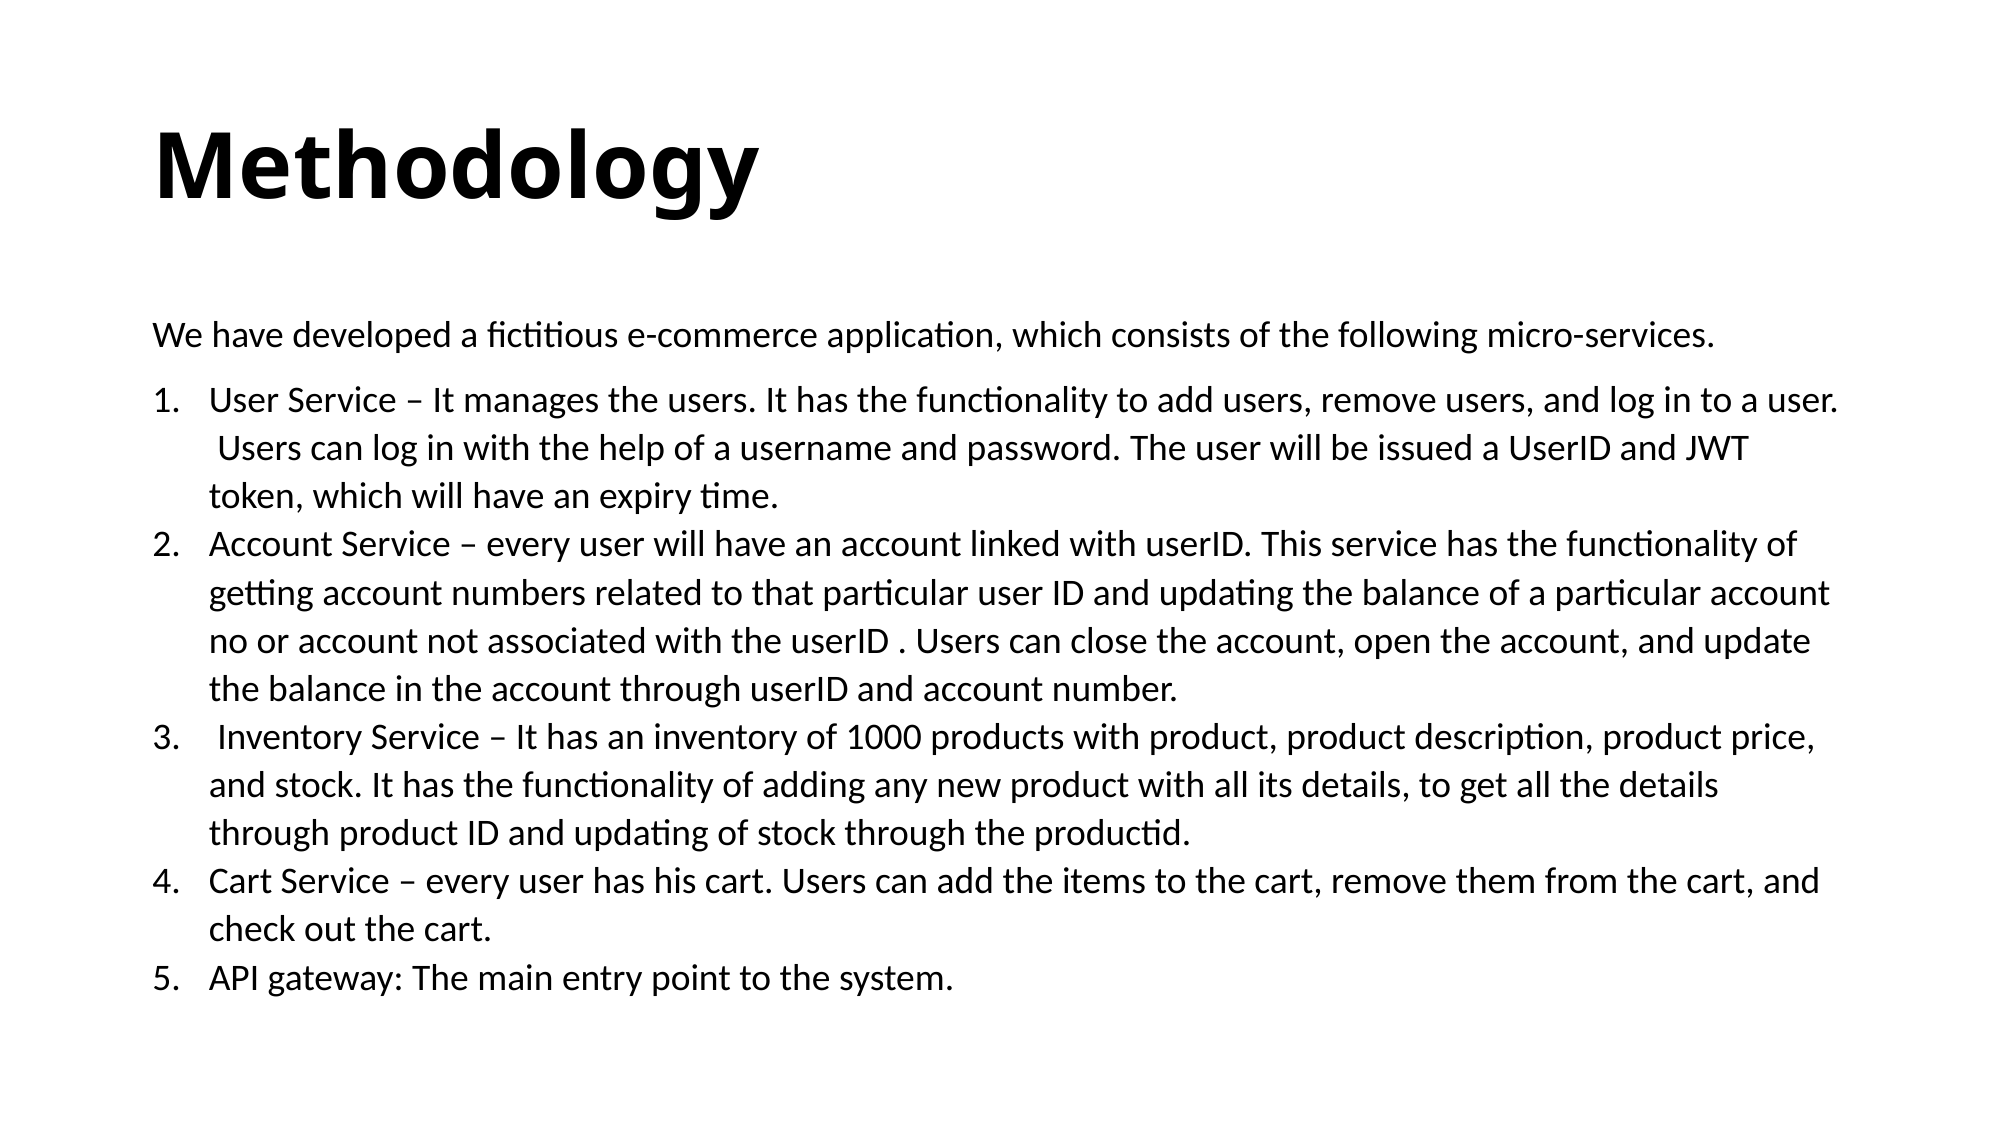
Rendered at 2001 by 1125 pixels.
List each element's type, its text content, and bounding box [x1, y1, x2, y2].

list We have developed a fictitious e-commerce application, which consists of the following micro-services. User Service – It manages the users. It has the functionality to add users, remove users, and log in to a user. Users can log in with the help of a username and password. The user will be issued a UserID and JWT token, which will have an expiry time. Account Service – every user will have an account linked with userID. This service has the functionality of getting account numbers related to that particular user ID and updating the balance of a particular account no or account not associated with the userID . Users can close the account, open the account, and update the balance in the account through userID and account number. Inventory Service – It has an inventory of 1000 products with product, product description, product price, and stock. It has the functionality of adding any new product with all its details, to get all the details through product ID and updating of stock through the productid. Cart Service – every user has his cart. Users can add the items to the cart, remove them from the cart, and check out the cart. API gateway: The main entry point to the system. [137, 299, 1863, 1014]
title Methodology [137, 59, 1863, 278]
